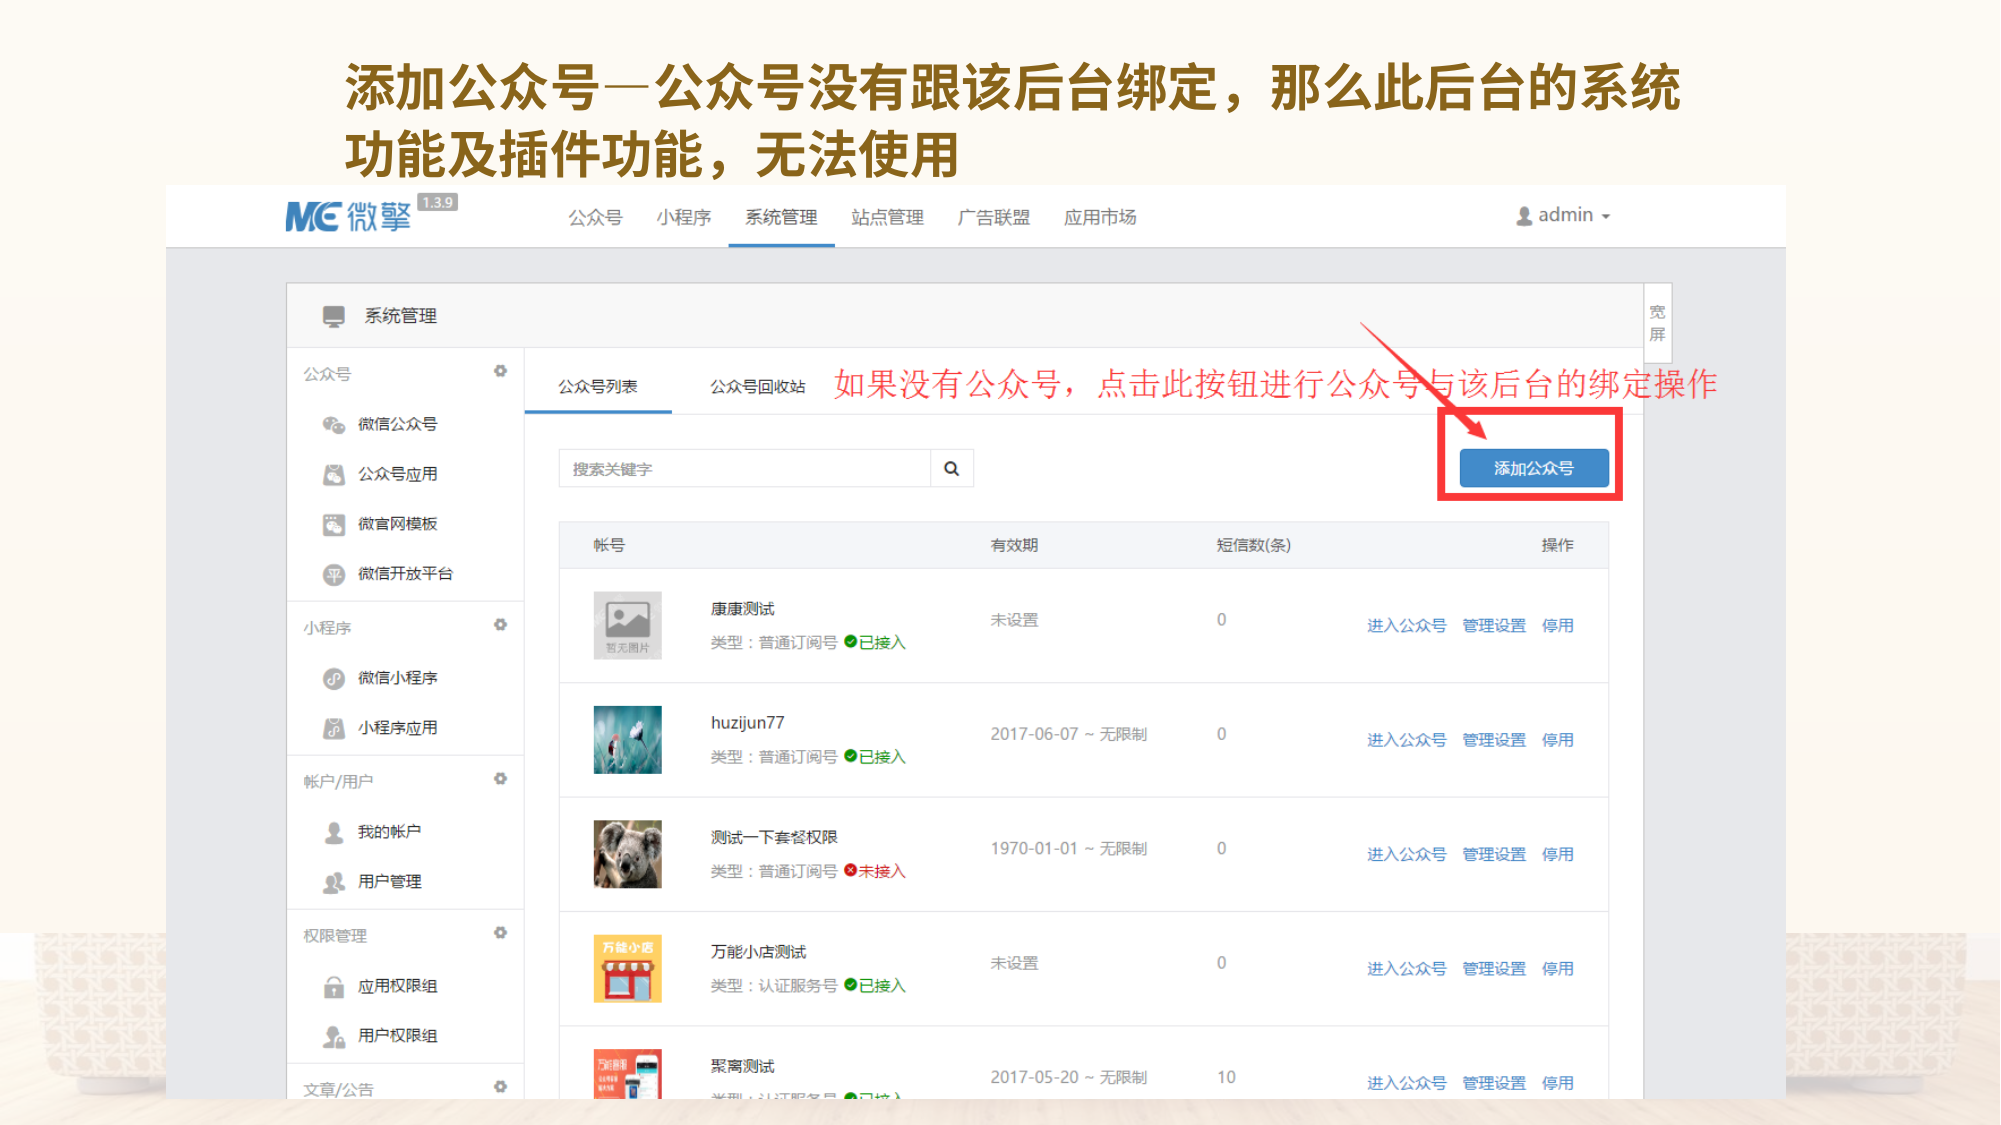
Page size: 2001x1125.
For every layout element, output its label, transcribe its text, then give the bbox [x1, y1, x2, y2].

picture [166, 185, 1786, 1099]
title 添加公众号—公众号没有跟该后台绑定，那么此后台的系统功能及插件功能，无法使用 [329, 45, 1716, 185]
